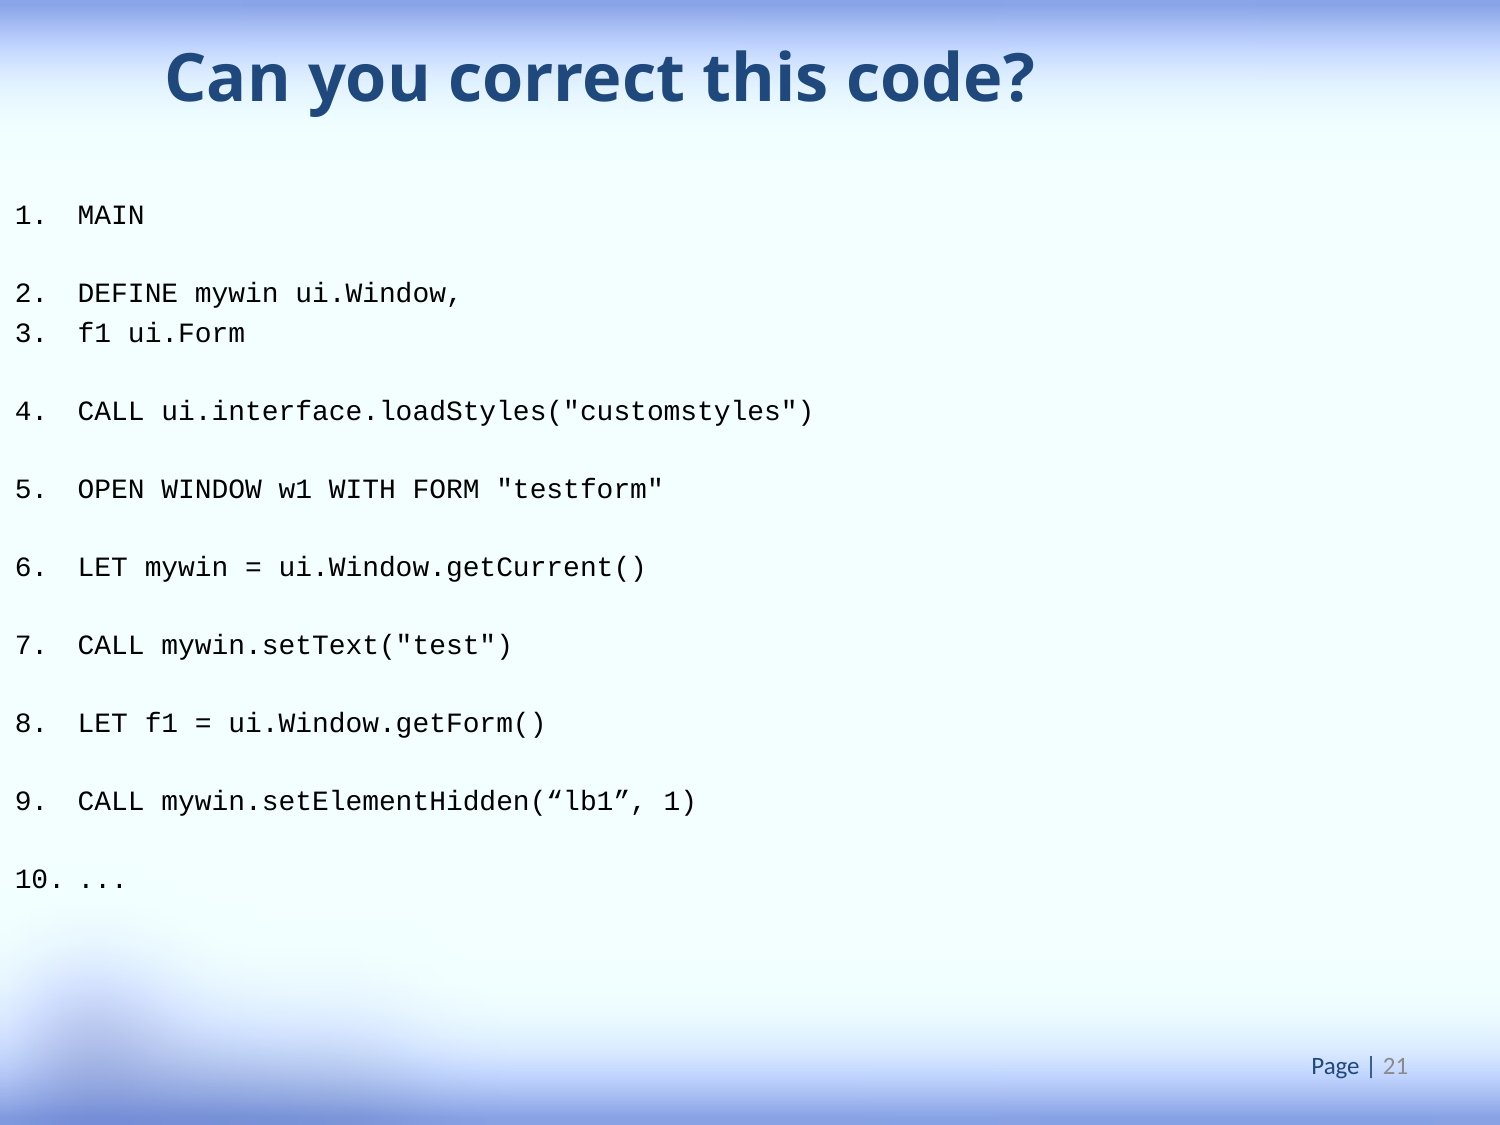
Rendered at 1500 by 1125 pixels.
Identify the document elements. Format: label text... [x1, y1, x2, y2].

picture [0, 0, 1500, 1125]
text_box Can you correct this code? [149, 27, 1376, 163]
list MAIN DEFINE mywin ui.Window, f1 ui.Form CALL ui.interface.loadStyles("customstyles") OPEN WINDOW w1 WITH FORM "testform" LET mywin = ui.Window.getCurrent() CALL mywin.setText("test") LET f1 = ui.Window.getForm() CALL mywin.setElementHidden(“lb1”, 1) ... [0, 160, 1350, 929]
